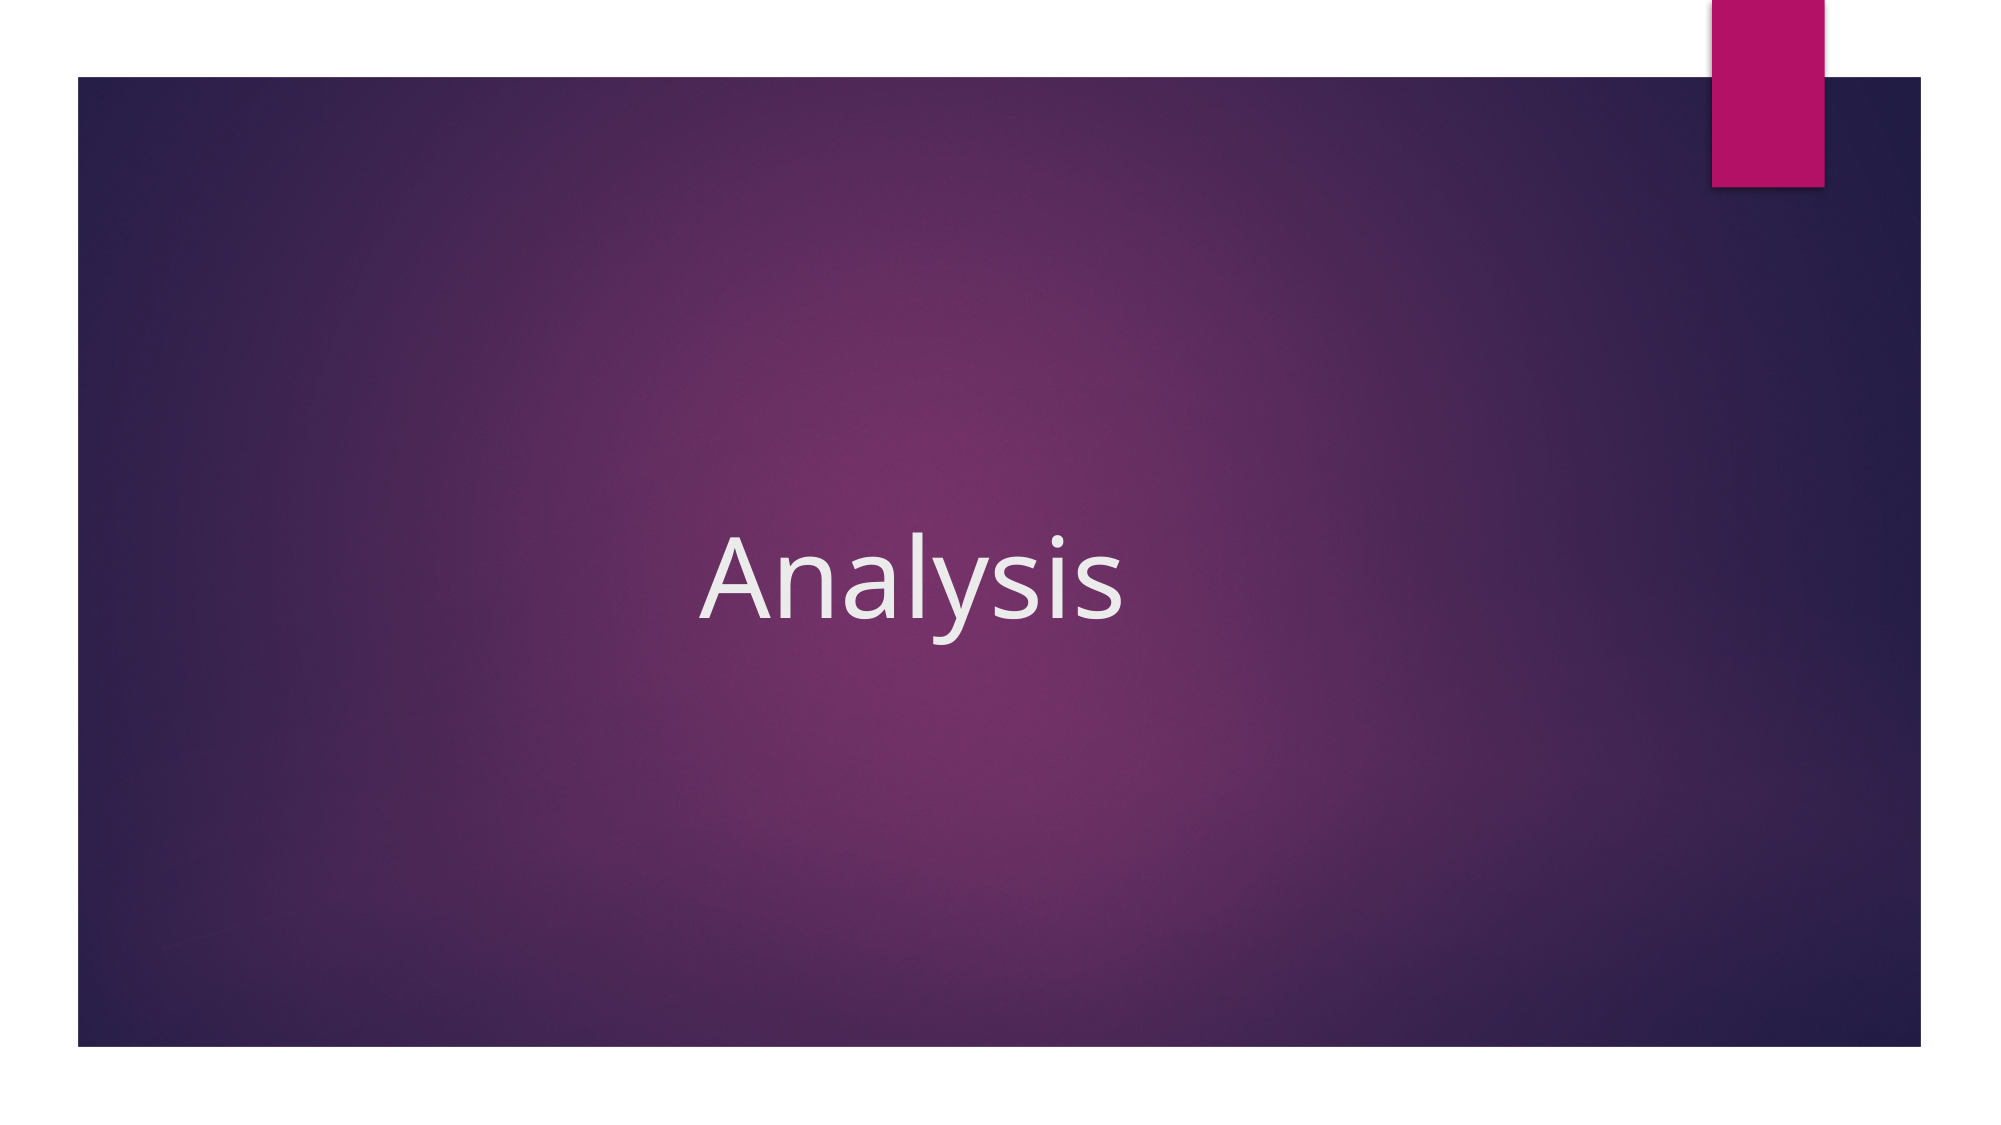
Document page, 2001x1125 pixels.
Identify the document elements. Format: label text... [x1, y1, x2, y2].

title Analysis [189, 344, 1638, 783]
subtitle [189, 783, 1638, 1046]
